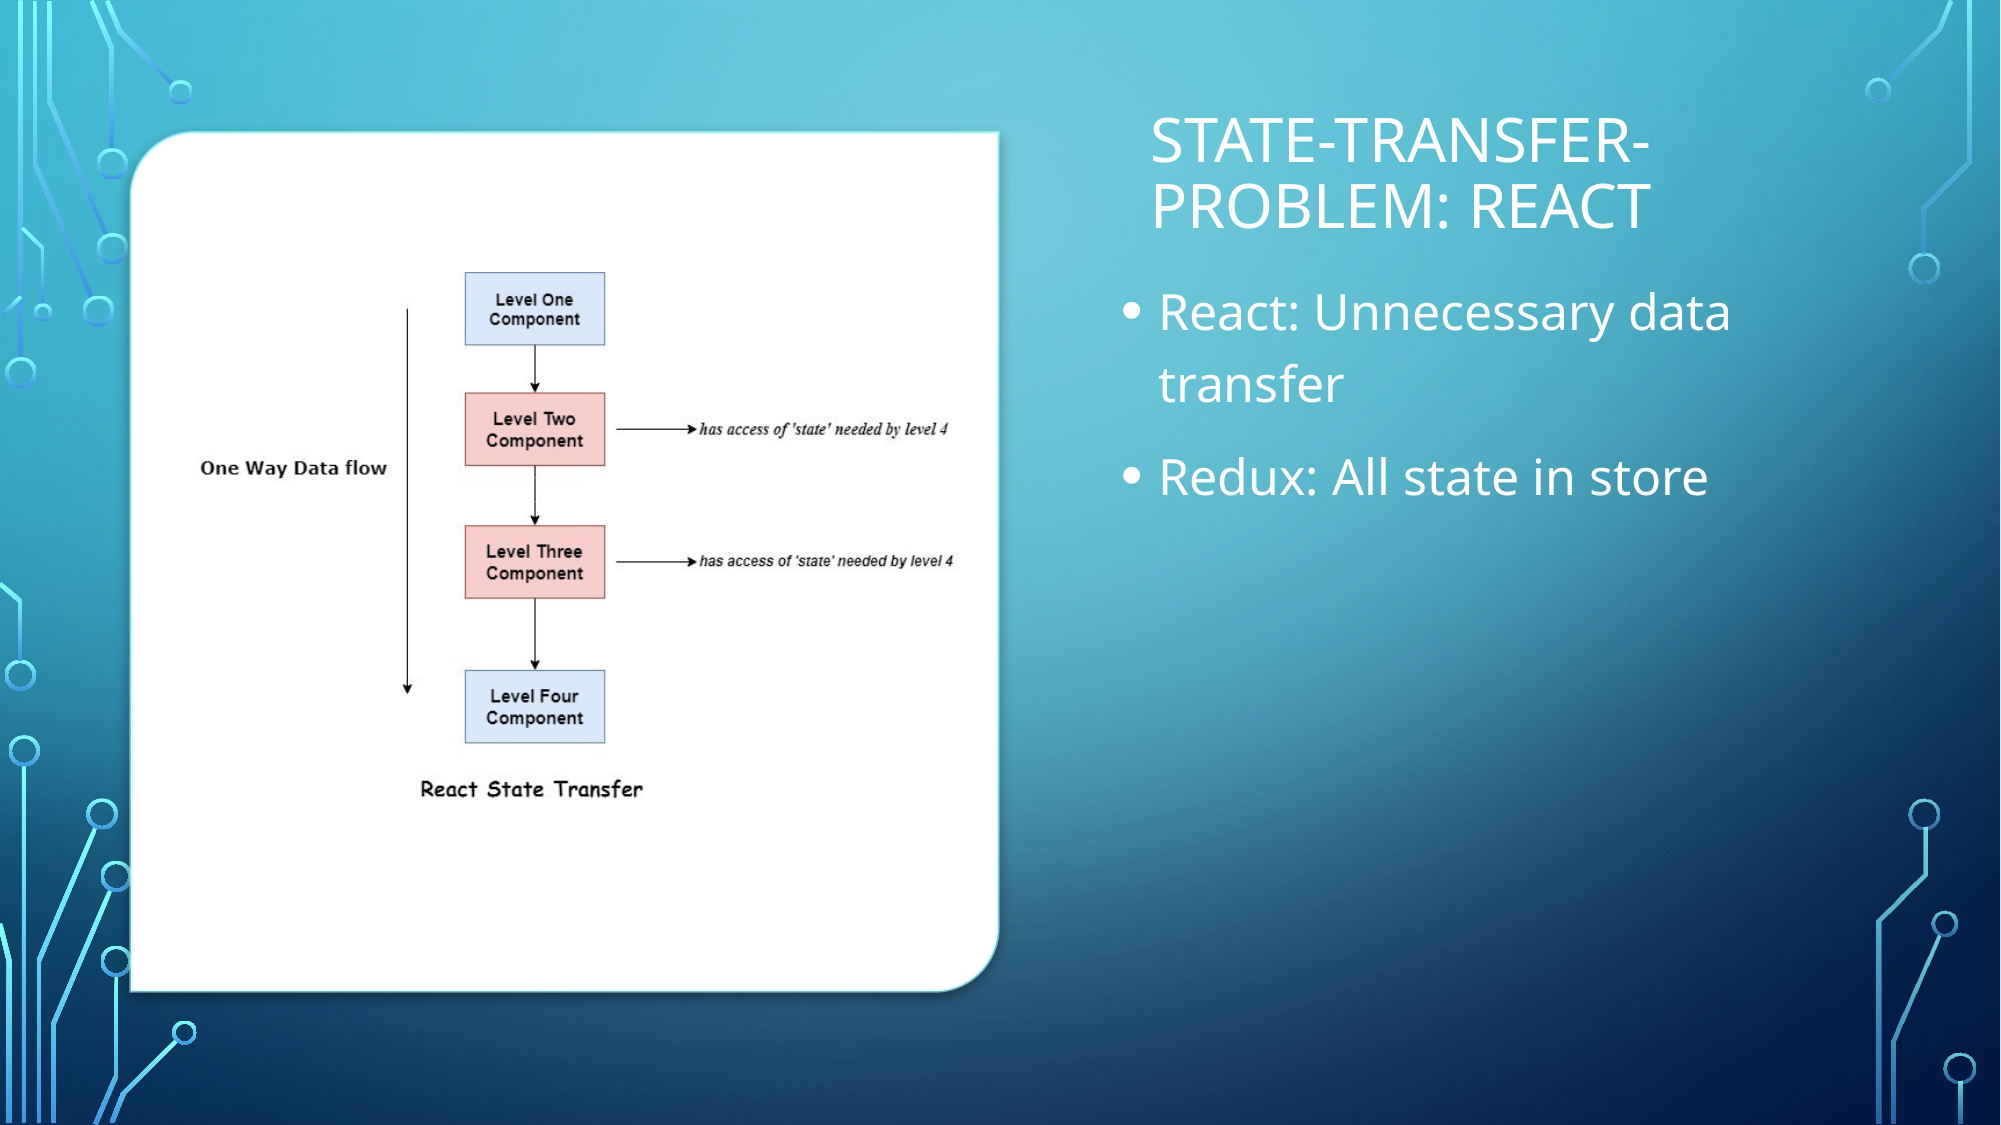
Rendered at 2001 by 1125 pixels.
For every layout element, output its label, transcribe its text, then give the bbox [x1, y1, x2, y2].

title State-transfer-problem: React [1135, 101, 1857, 250]
list React: Unnecessary data transfer Redux: All state in store [1105, 260, 1819, 580]
picture [198, 271, 965, 799]
text_box [129, 131, 1000, 993]
